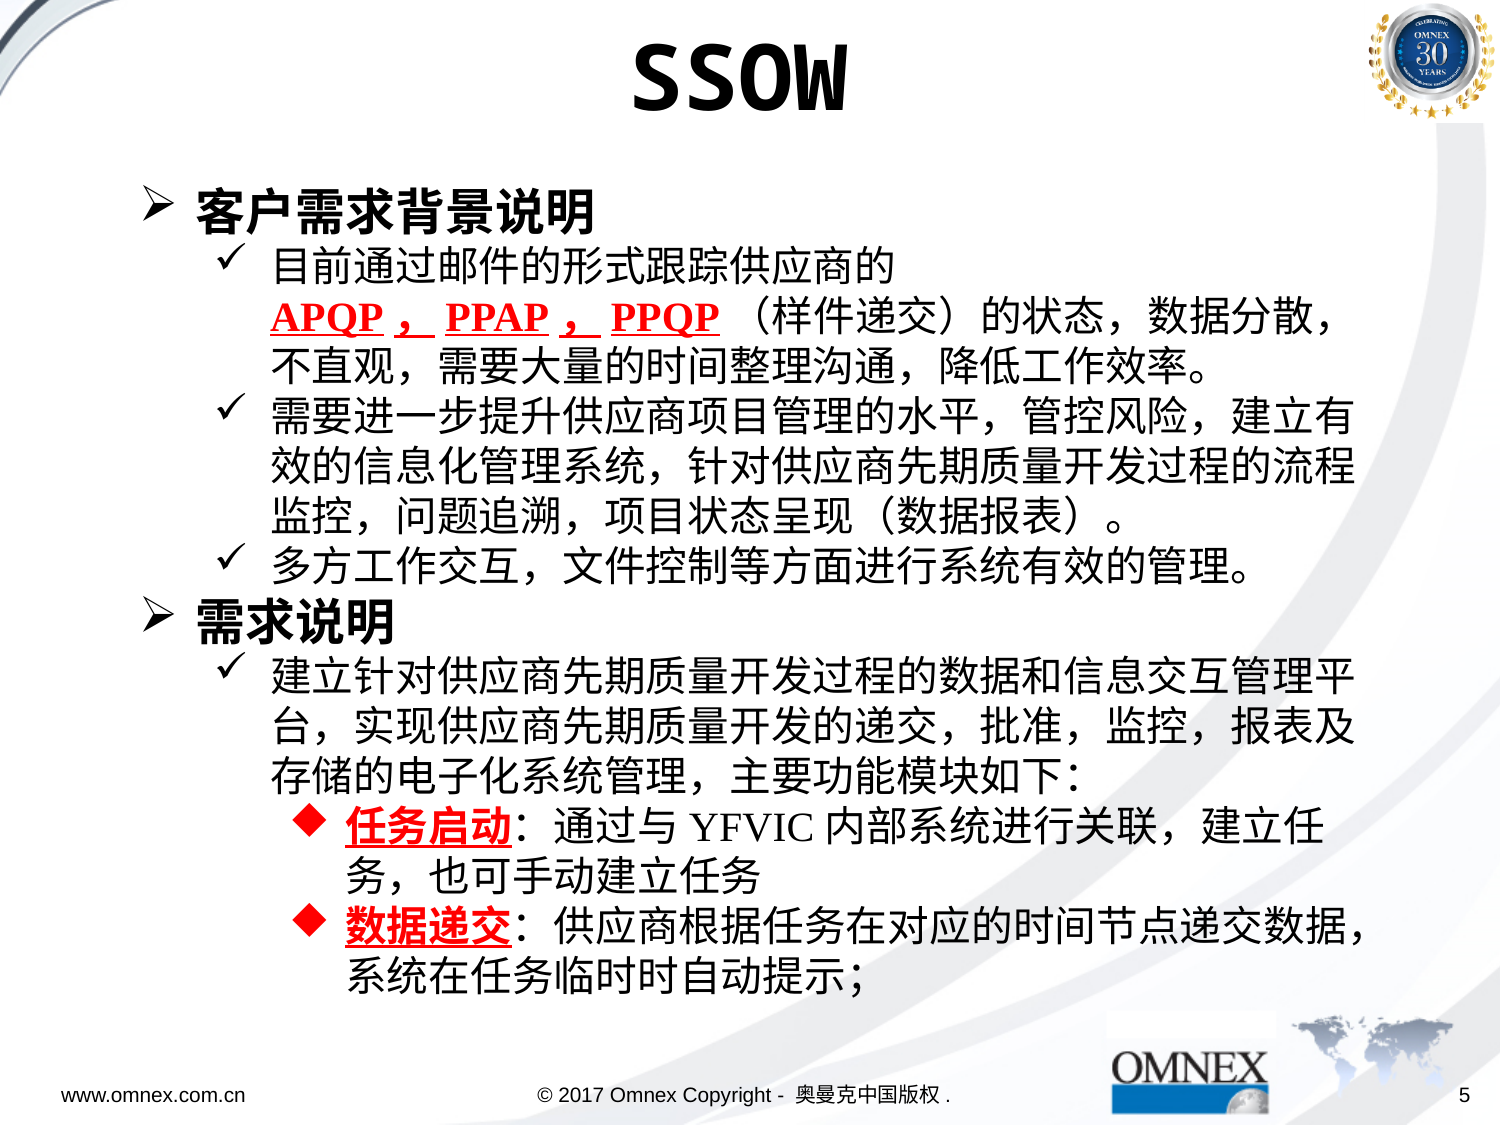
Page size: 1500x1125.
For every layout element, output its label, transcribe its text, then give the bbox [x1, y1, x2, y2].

title SSOW [0, 21, 1479, 126]
picture [0, 0, 1500, 1125]
text_box 客户需求背景说明 目前通过邮件的形式跟踪供应商的APQP，PPAP，PPQP（样件递交）的状态，数据分散，不直观，需要大量的时间整理沟通，降低工作效率。 需要进一步提升供应商项目管理的水平，管控风险，建立有效的信息化管理系统，针对供应商先期质量开发过程的流程监控，问题追溯，项目状态呈现（数据报表）。 多方工作交互，文件控制等方面进行系统有效的管理。 需求说明 建立针对供应商先期质量开发过程的数据和信息交互管理平台，实现供应商先期质量开发的递交，批准，监控，报表及存储的电子化系统管理，主要功能模块如下： 任务启动：通过与YFVIC内部系统进行关联，建立任务，也可手动建立任务 数据递交：供应商根据任务在对应的时间节点递交数据，系统在任务临时时自动提示； [123, 172, 1412, 1008]
